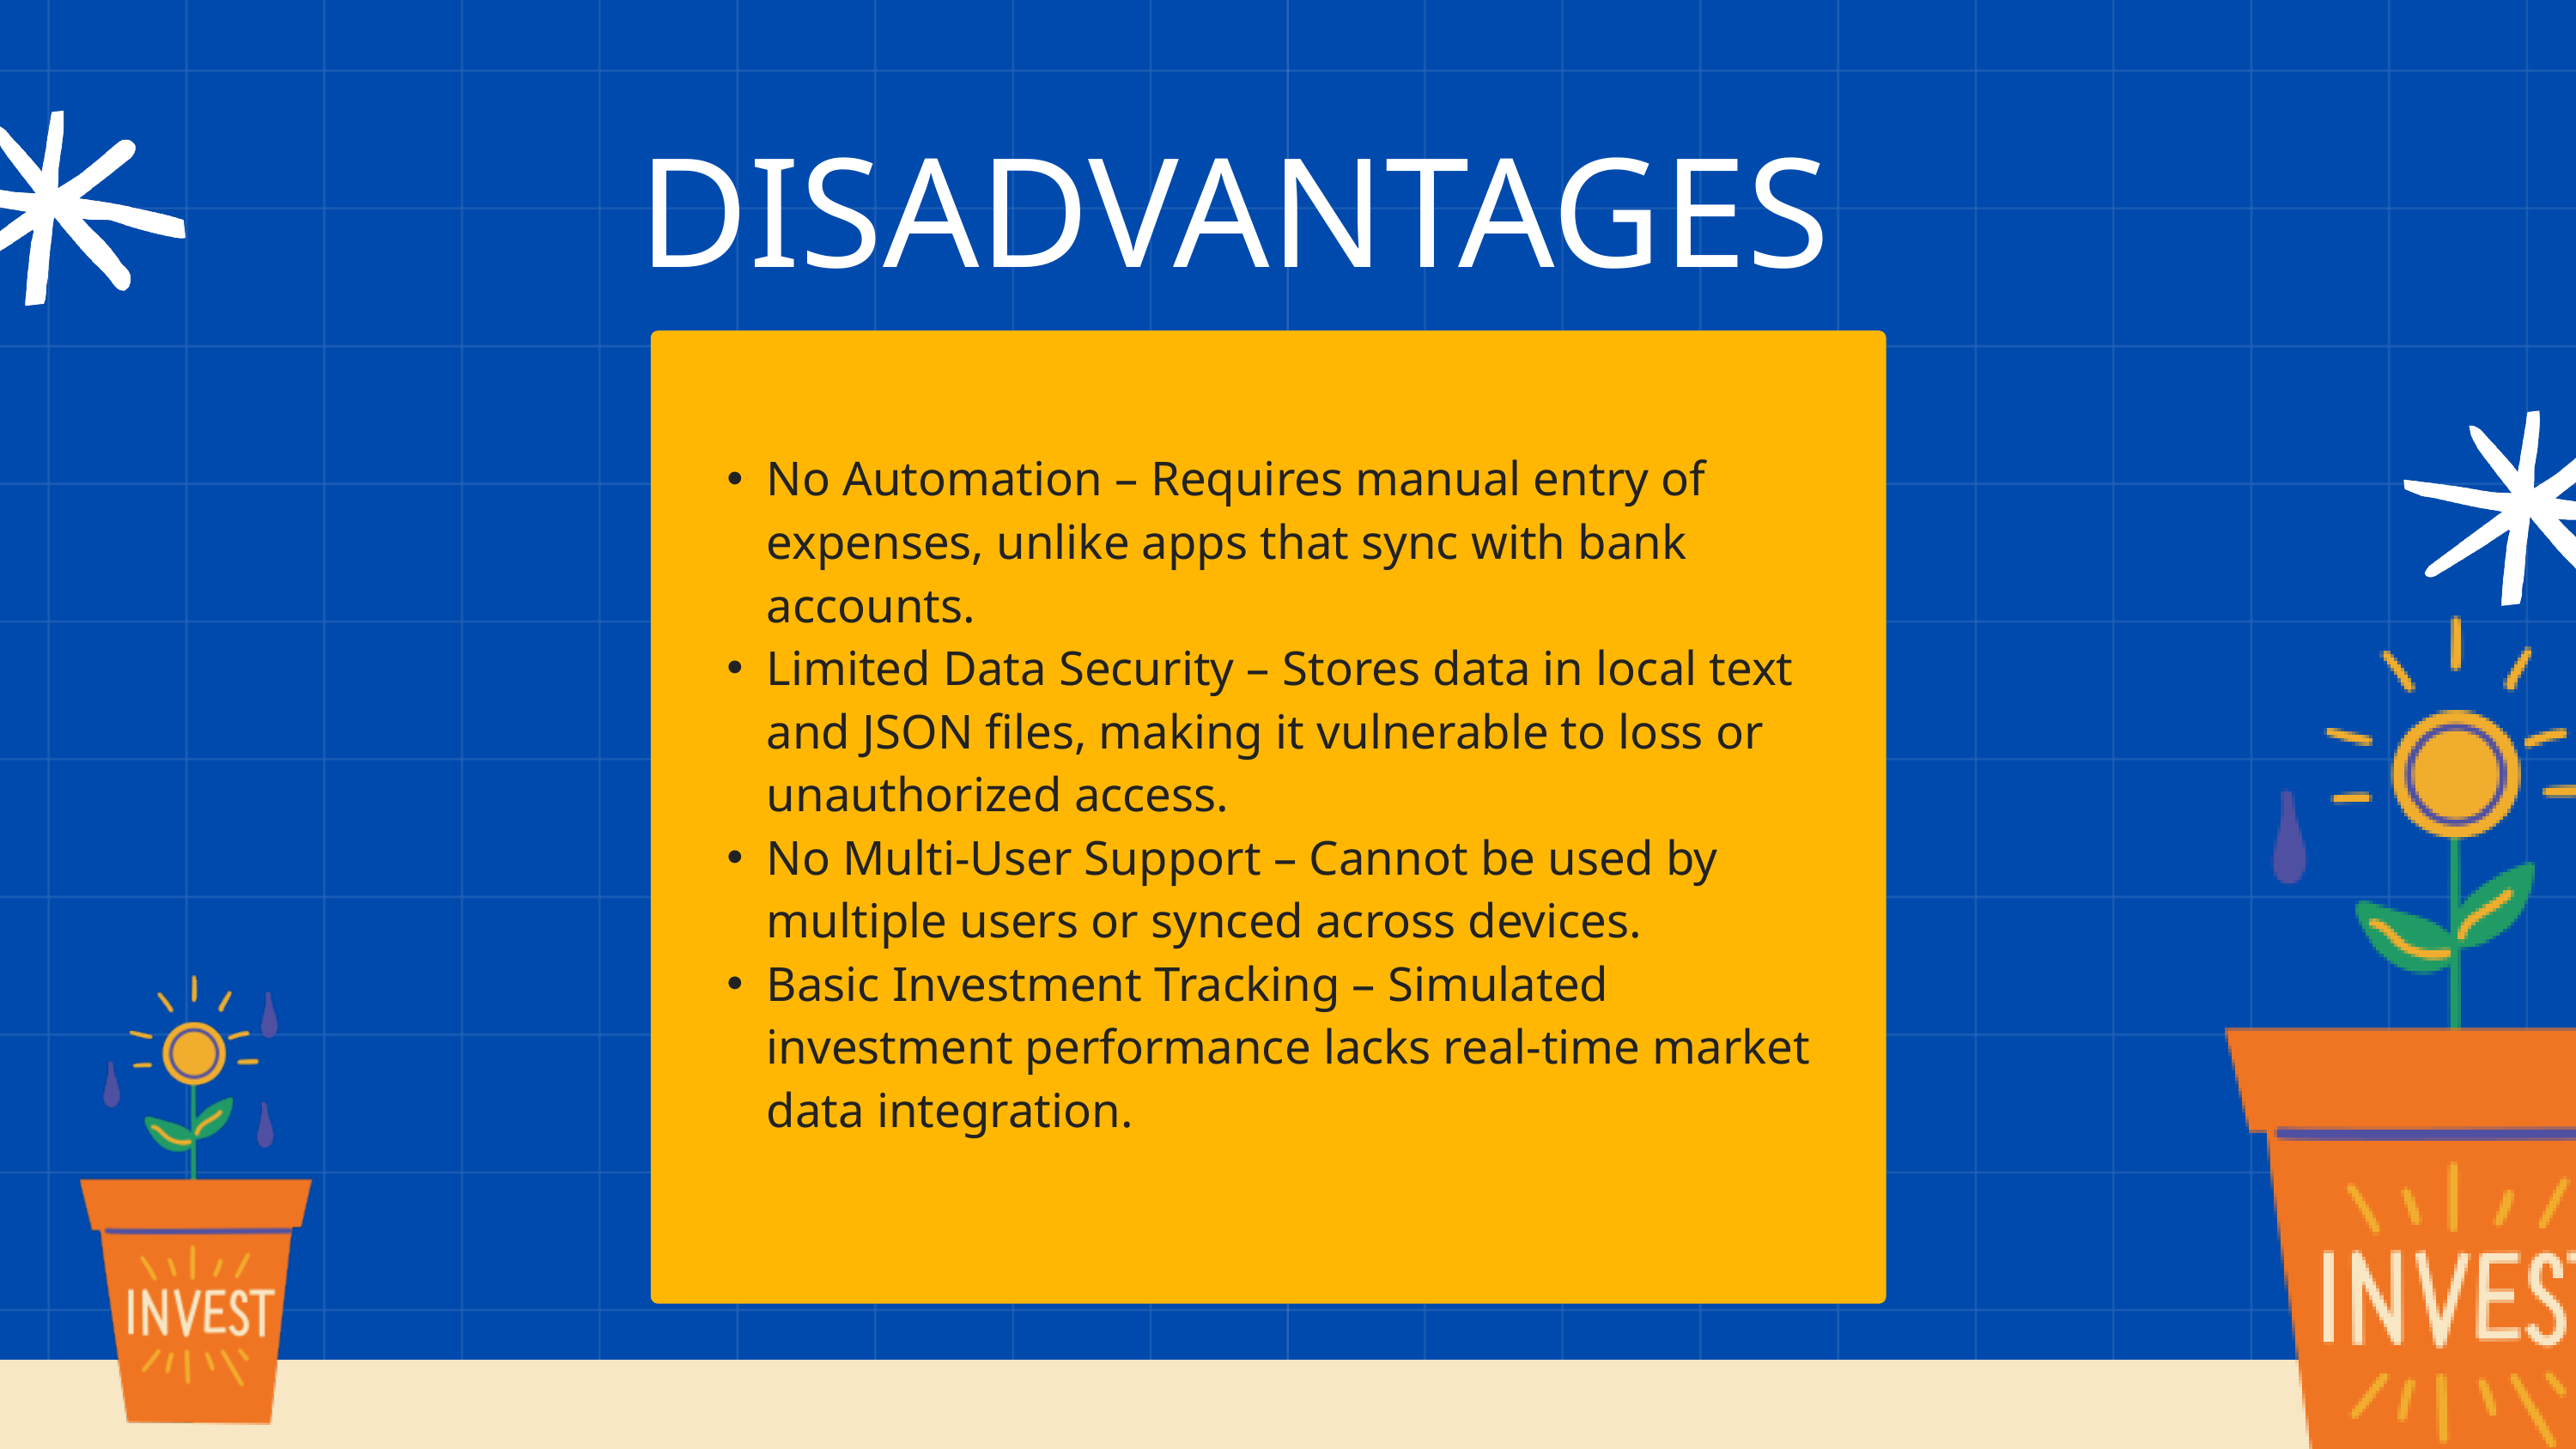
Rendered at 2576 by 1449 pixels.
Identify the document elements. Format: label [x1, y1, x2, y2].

text_box [650, 330, 1886, 1304]
text_box [0, 1359, 2576, 1449]
text_box [0, 0, 2576, 1356]
